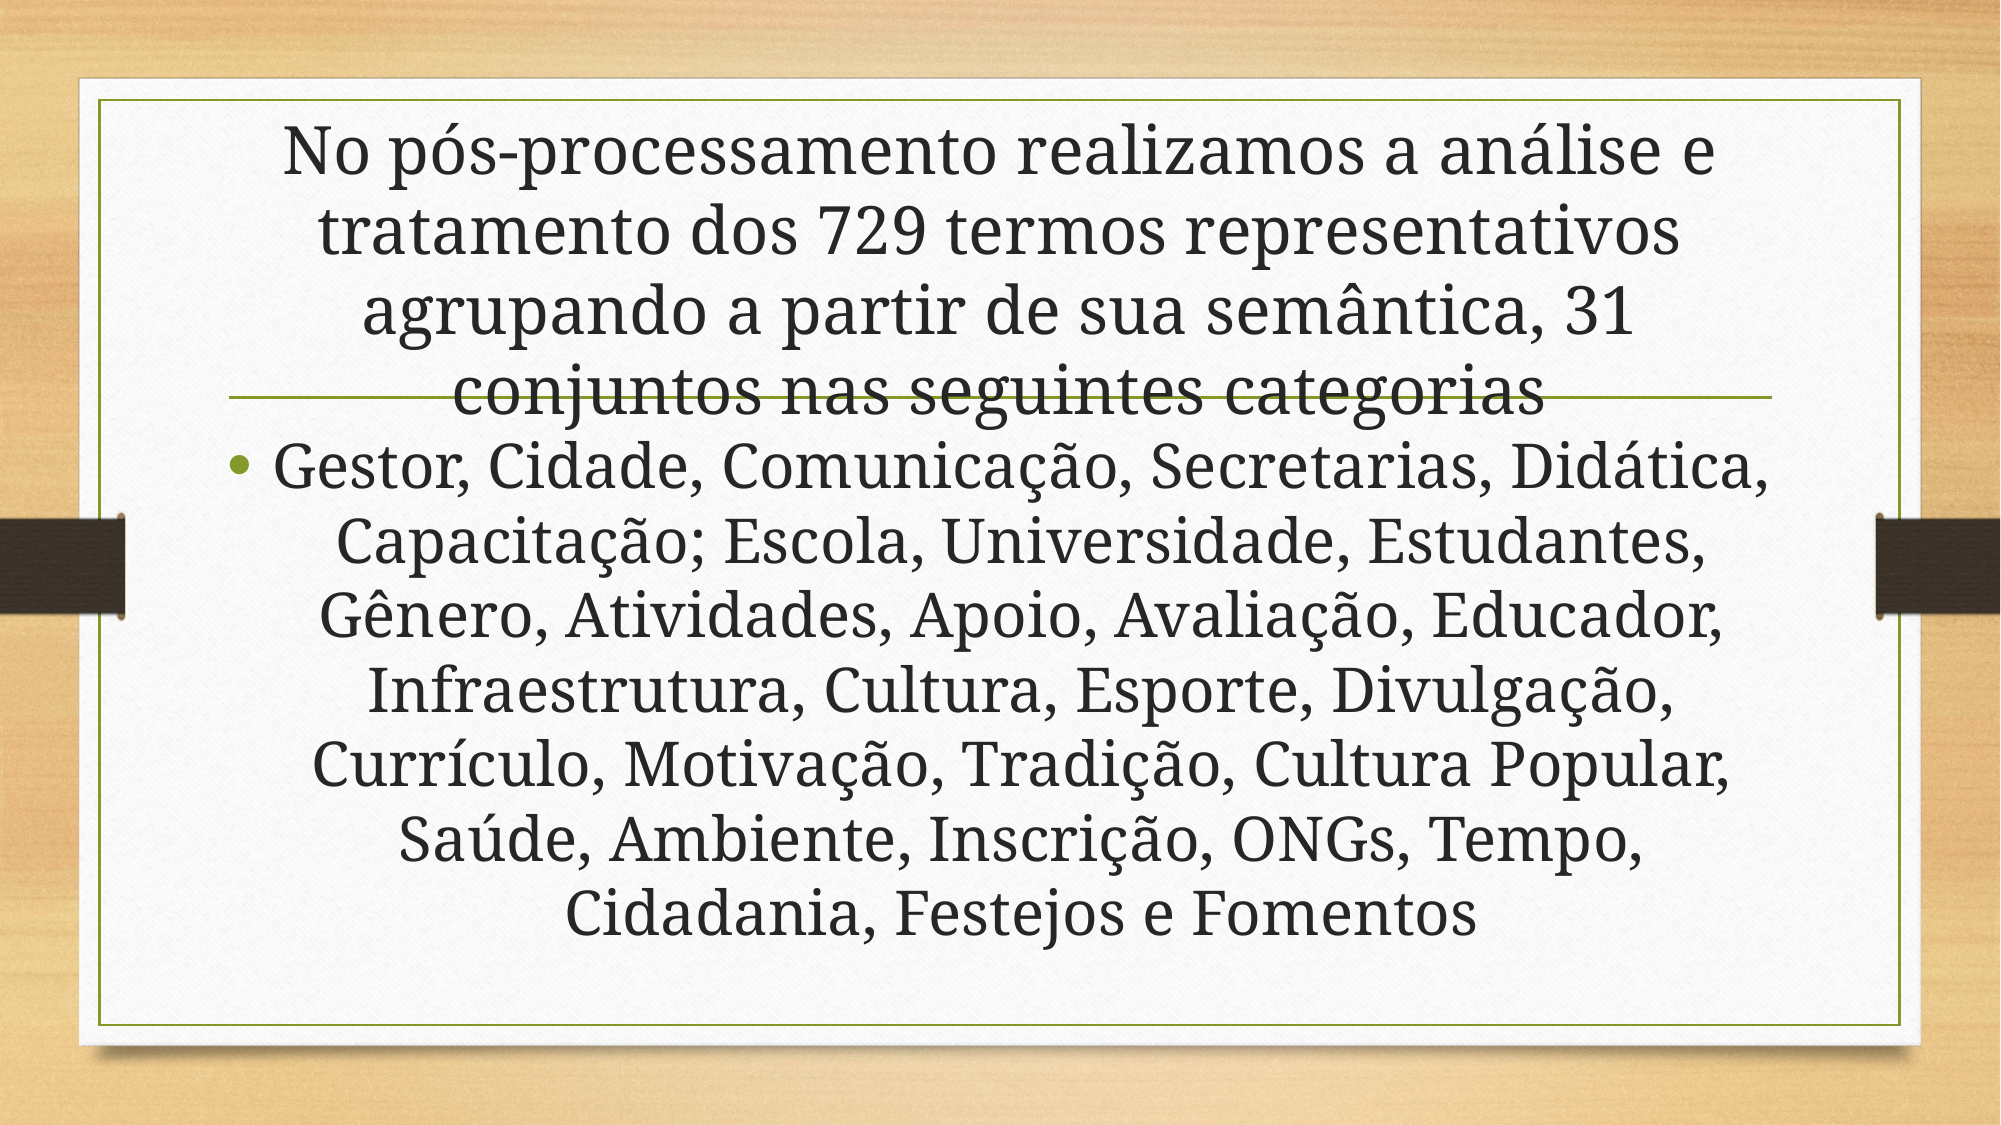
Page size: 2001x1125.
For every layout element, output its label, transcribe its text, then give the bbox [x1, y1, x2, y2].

picture [0, 0, 2001, 1125]
title No pós-processamento realizamos a análise e tratamento dos 729 termos representativos agrupando a partir de sua semântica, 31 conjuntos nas seguintes categorias [212, 161, 1788, 375]
list Gestor, Cidade, Comunicação, Secretarias, Didática, Capacitação; Escola, Universidade, Estudantes, Gênero, Atividades, Apoio, Avaliação, Educador, Infraestrutura, Cultura, Esporte, Divulgação, Currículo, Motivação, Tradição, Cultura Popular, Saúde, Ambiente, Inscrição, ONGs, Tempo, Cidadania, Festejos e Fomentos [212, 419, 1788, 964]
